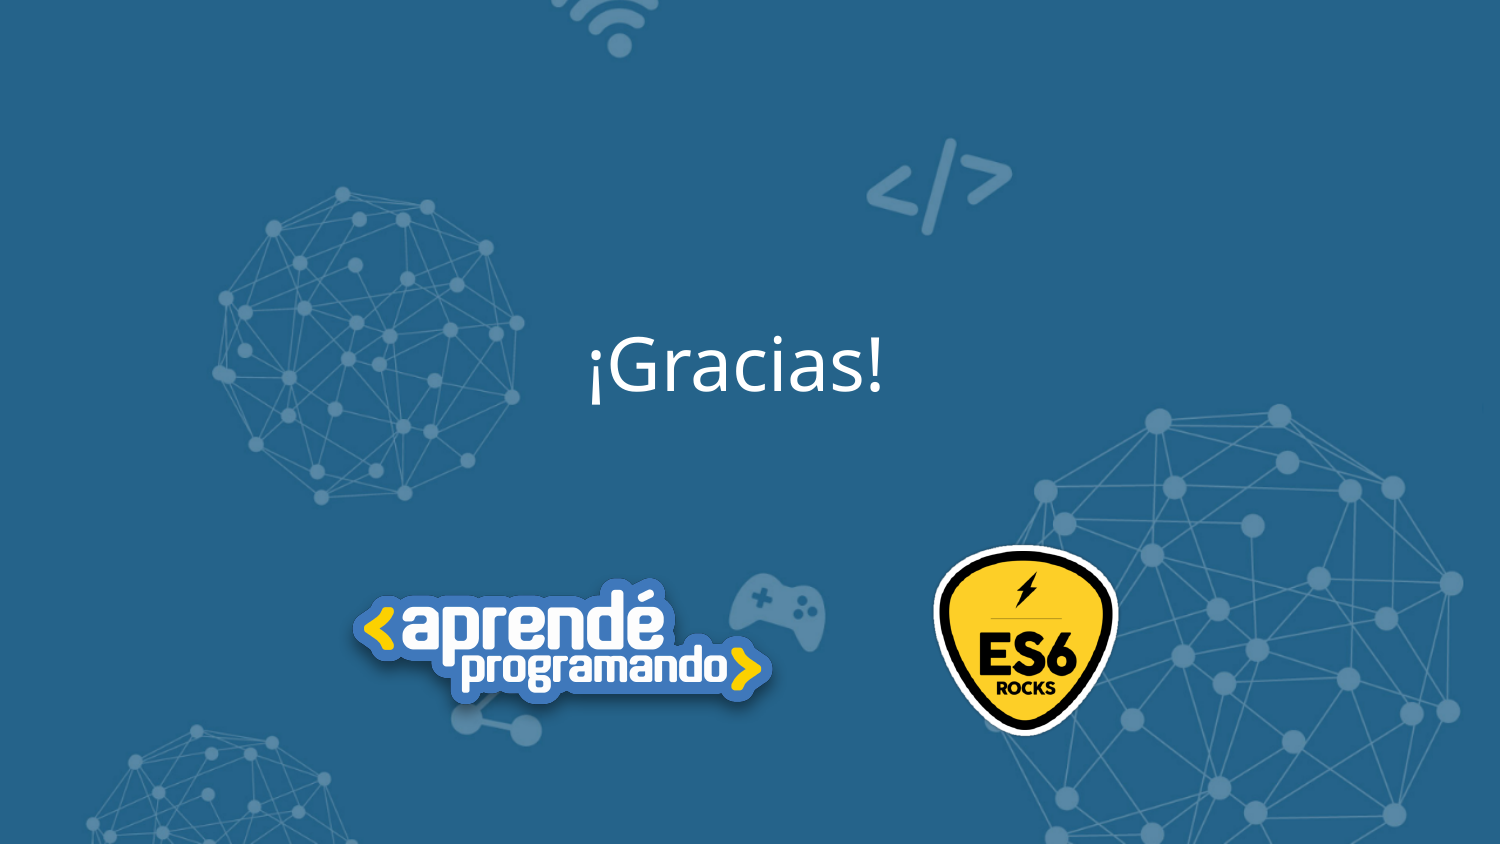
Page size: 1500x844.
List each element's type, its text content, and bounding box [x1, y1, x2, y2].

picture [0, 0, 1500, 844]
text_box ¡Gracias! [220, 301, 1253, 422]
